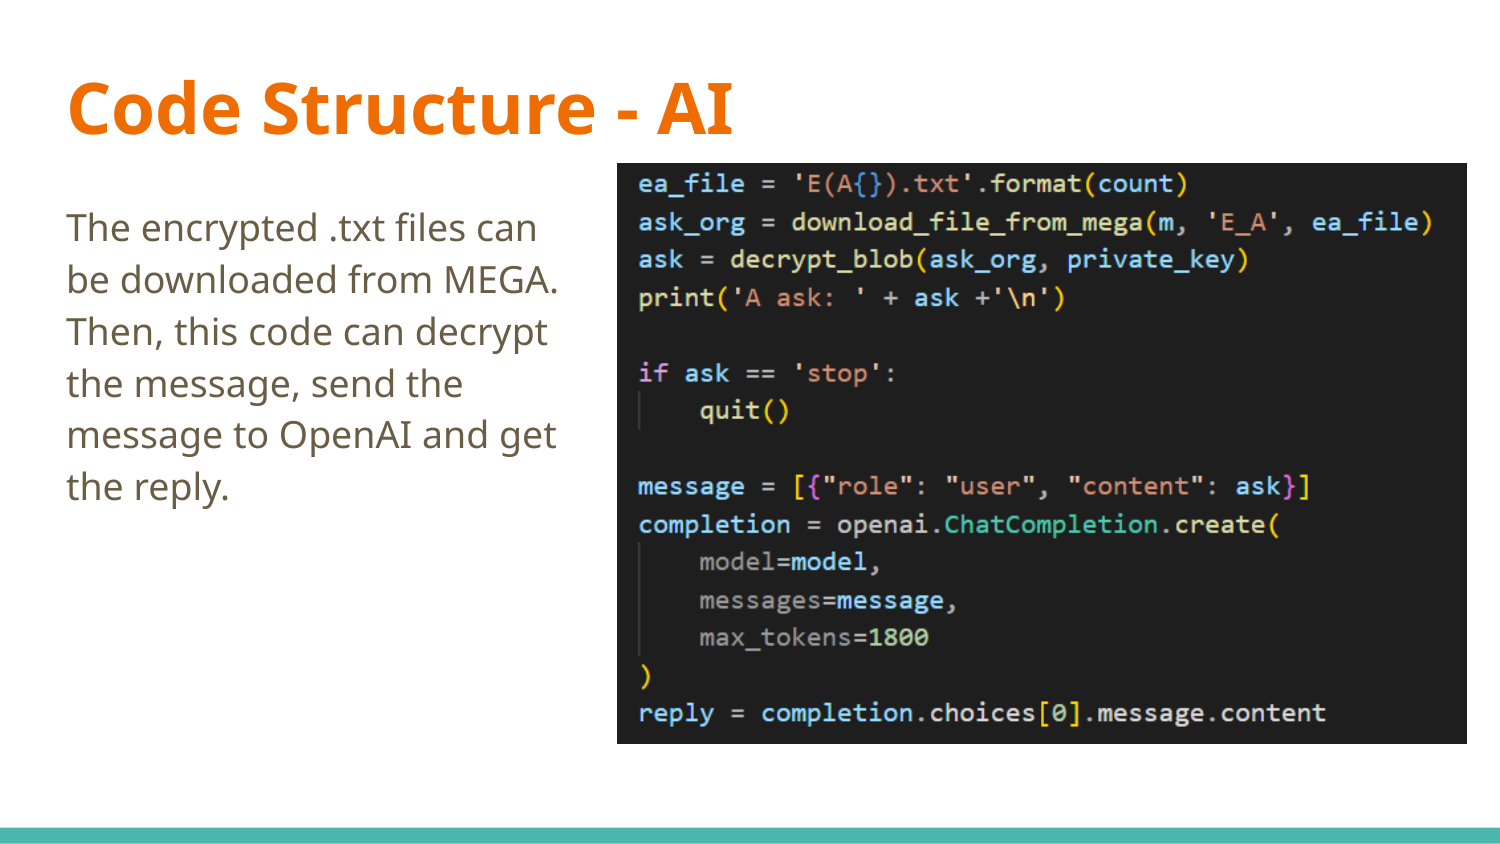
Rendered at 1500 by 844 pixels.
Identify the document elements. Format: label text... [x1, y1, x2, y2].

title Code Structure - AI [51, 48, 1449, 164]
list The encrypted .txt files can be downloaded from MEGA. Then, this code can decrypt the message, send the message to OpenAI and get the reply. [51, 182, 602, 725]
picture [617, 163, 1467, 744]
